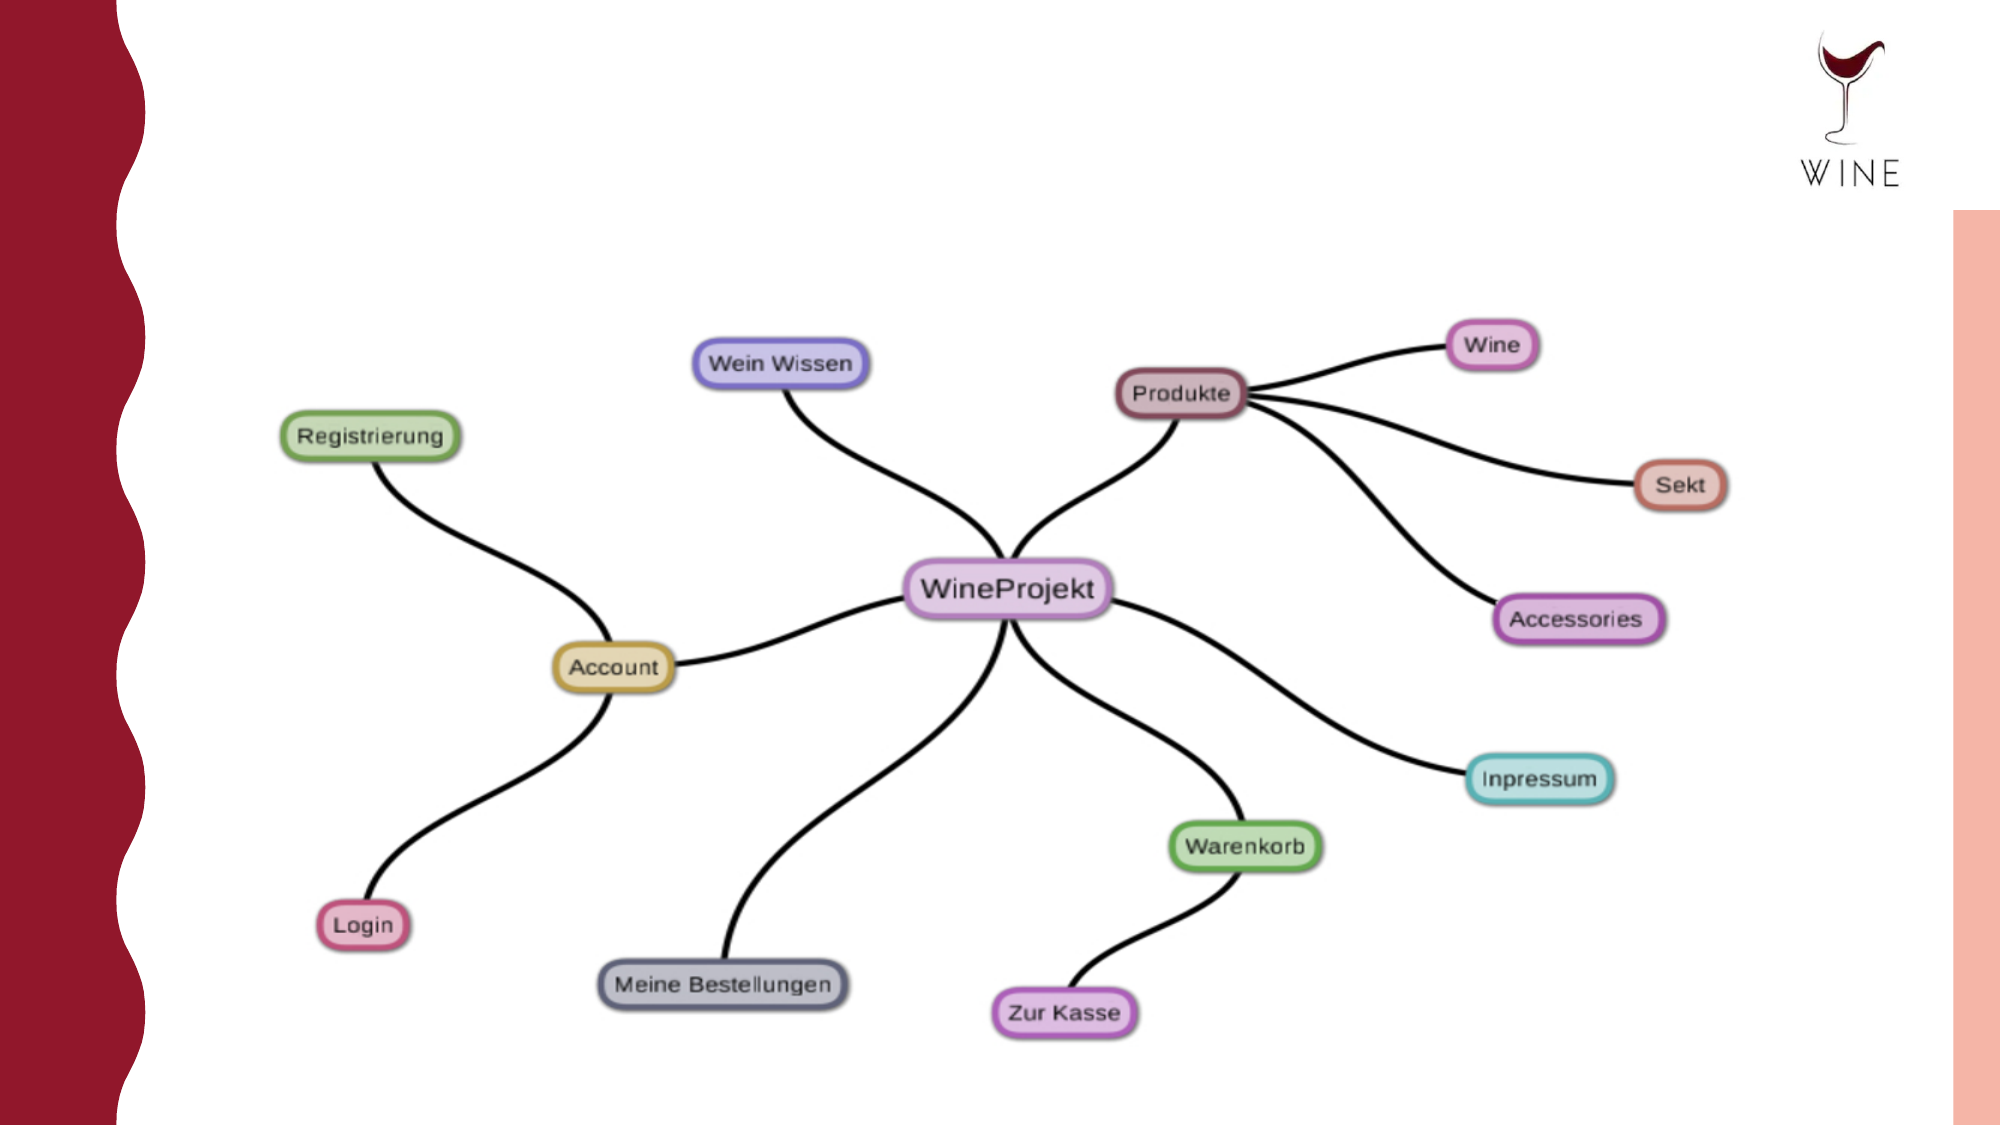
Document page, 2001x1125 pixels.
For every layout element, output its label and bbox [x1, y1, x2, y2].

picture [1702, 0, 2000, 210]
list [224, 270, 1821, 1084]
